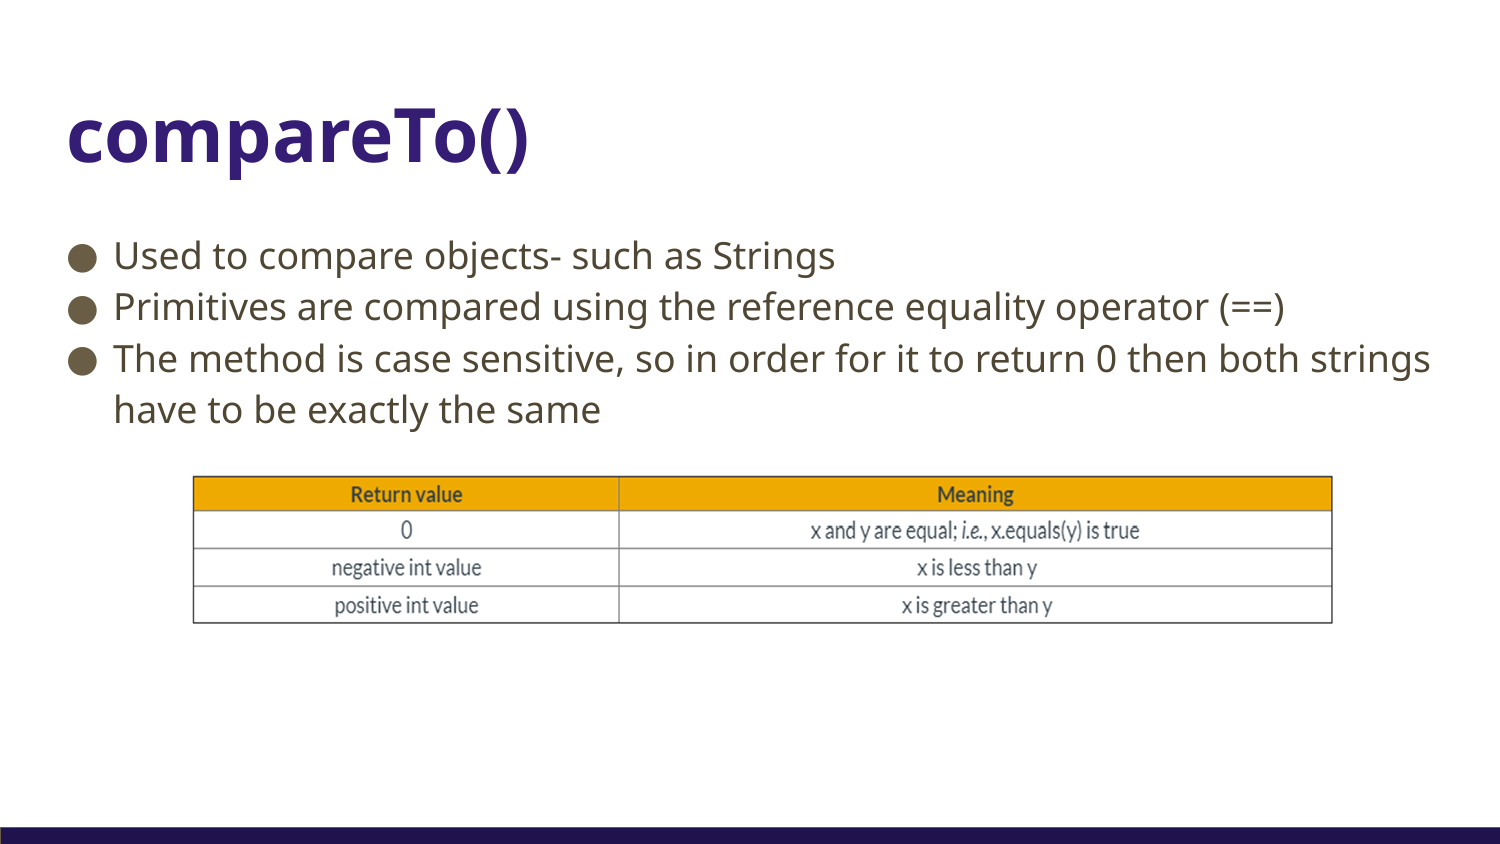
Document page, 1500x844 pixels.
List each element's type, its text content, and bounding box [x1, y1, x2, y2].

picture [157, 472, 1342, 639]
text_box [0, 827, 1500, 844]
list Used to compare objects- such as Strings Primitives are compared using the reference equality operator (==) The method is case sensitive, so in order for it to return 0 then both strings have to be exactly the same [51, 210, 1449, 779]
title compareTo() [51, 72, 1449, 189]
